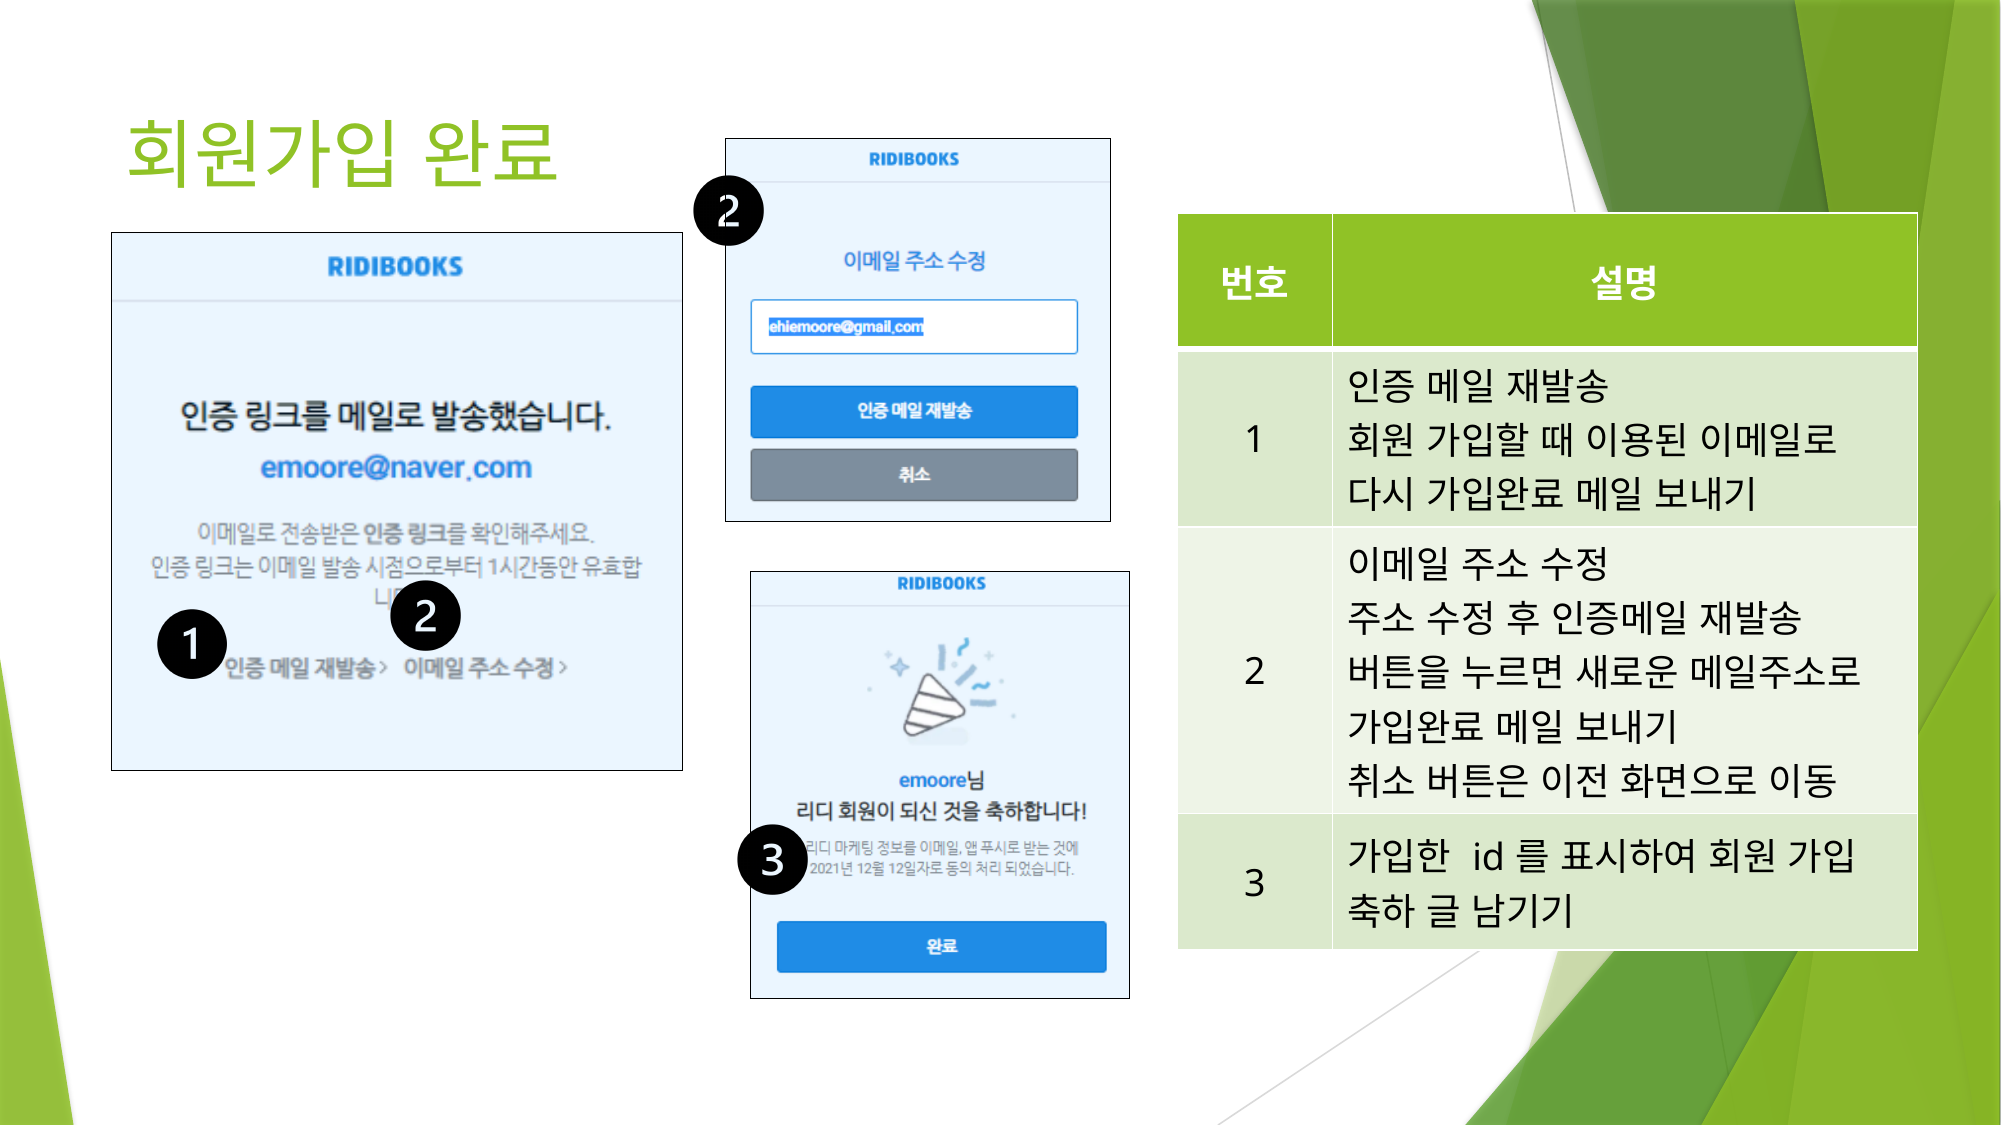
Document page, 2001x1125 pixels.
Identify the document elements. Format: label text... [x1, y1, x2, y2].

table_header 설명 [1333, 214, 1917, 346]
picture [110, 137, 1111, 771]
picture [727, 570, 1130, 1000]
table_header 번호 [1178, 214, 1332, 346]
table_cell 인증 메일 재발송 회원 가입할 때 이용된 이메일로 다시 가입완료 메일 보내기 [1333, 352, 1917, 526]
table_cell 2 [1178, 528, 1332, 813]
text_box 회원가입 완료 [111, 99, 1522, 233]
table_cell 가입한 id를 표시하여 회원 가입 축하 글 남기기 [1333, 814, 1917, 949]
table_cell 이메일 주소 수정 주소 수정 후 인증메일 재발송 버튼을 누르면 새로운 메일주소로 가입완료 메일 보내기 취소 버튼은 이전 화면으로 이동 [1333, 528, 1917, 813]
table_cell 3 [1178, 814, 1332, 949]
table_cell 1 [1178, 352, 1332, 526]
